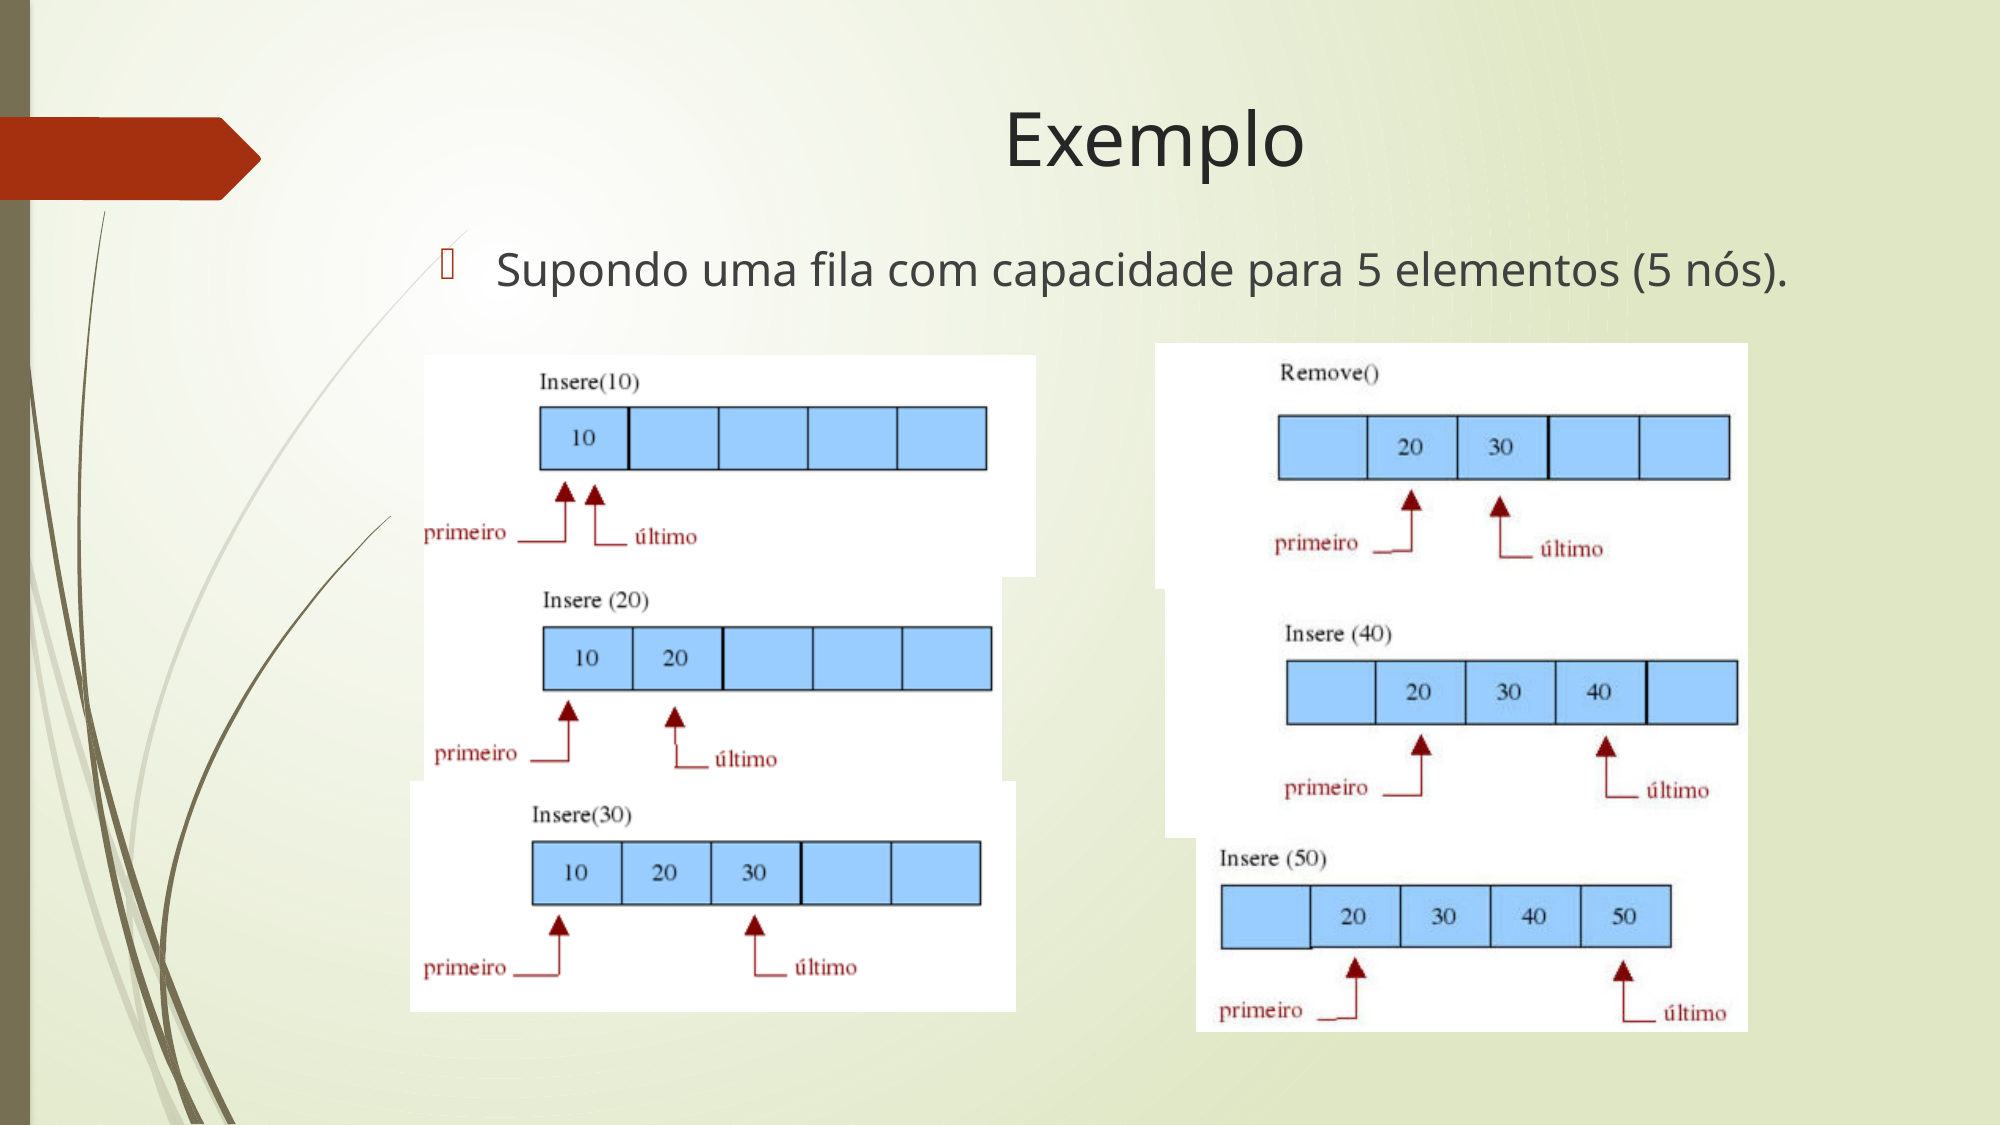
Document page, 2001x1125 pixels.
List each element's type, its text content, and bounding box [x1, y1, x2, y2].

picture [410, 354, 1036, 1012]
picture [1155, 343, 1749, 1033]
list Supondo uma fila com capacidade para 5 elementos (5 nós). [424, 233, 1888, 321]
title Exemplo [424, 83, 1887, 199]
